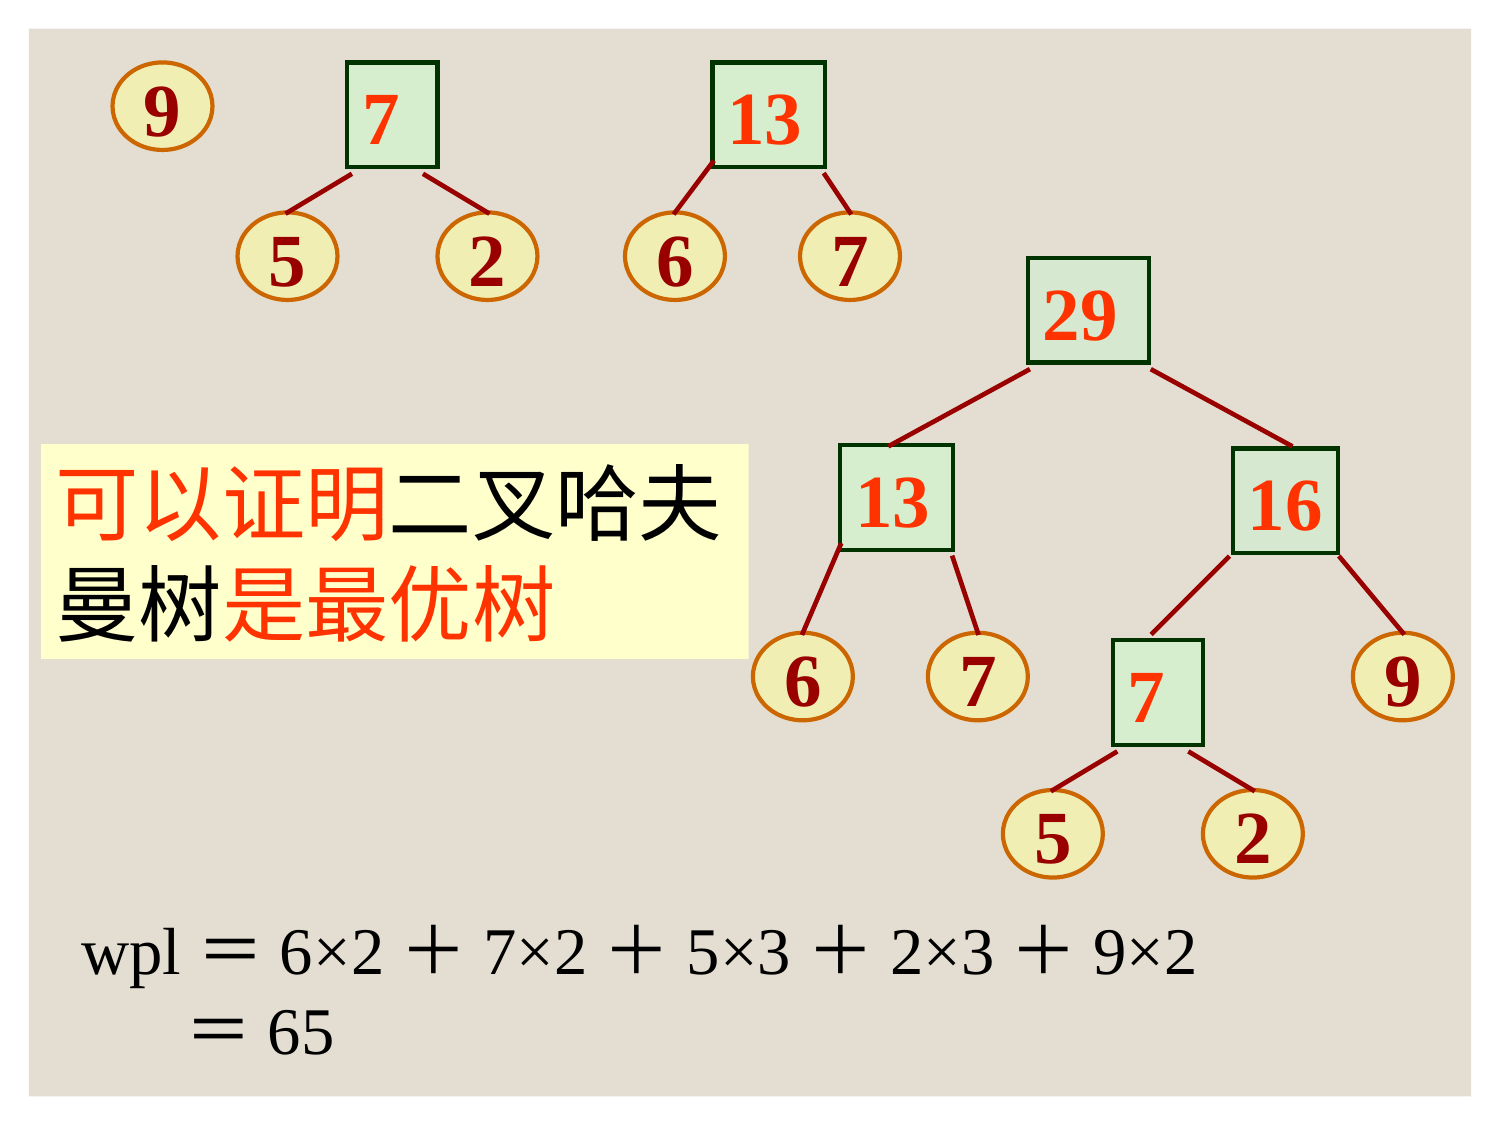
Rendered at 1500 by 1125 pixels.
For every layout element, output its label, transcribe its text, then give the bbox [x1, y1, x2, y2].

text_box wpl＝6×2＋7×2＋5×3＋2×3＋9×2 ＝65 [49, 900, 1293, 1076]
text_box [1002, 640, 1303, 878]
text_box 16 [1233, 448, 1338, 554]
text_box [237, 62, 538, 300]
text_box 9 [112, 62, 213, 150]
text_box 可以证明二叉哈夫曼树是最优树 [41, 444, 749, 659]
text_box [624, 62, 900, 300]
text_box 29 [1027, 257, 1150, 363]
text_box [752, 445, 1028, 721]
text_box 9 [1352, 632, 1453, 721]
